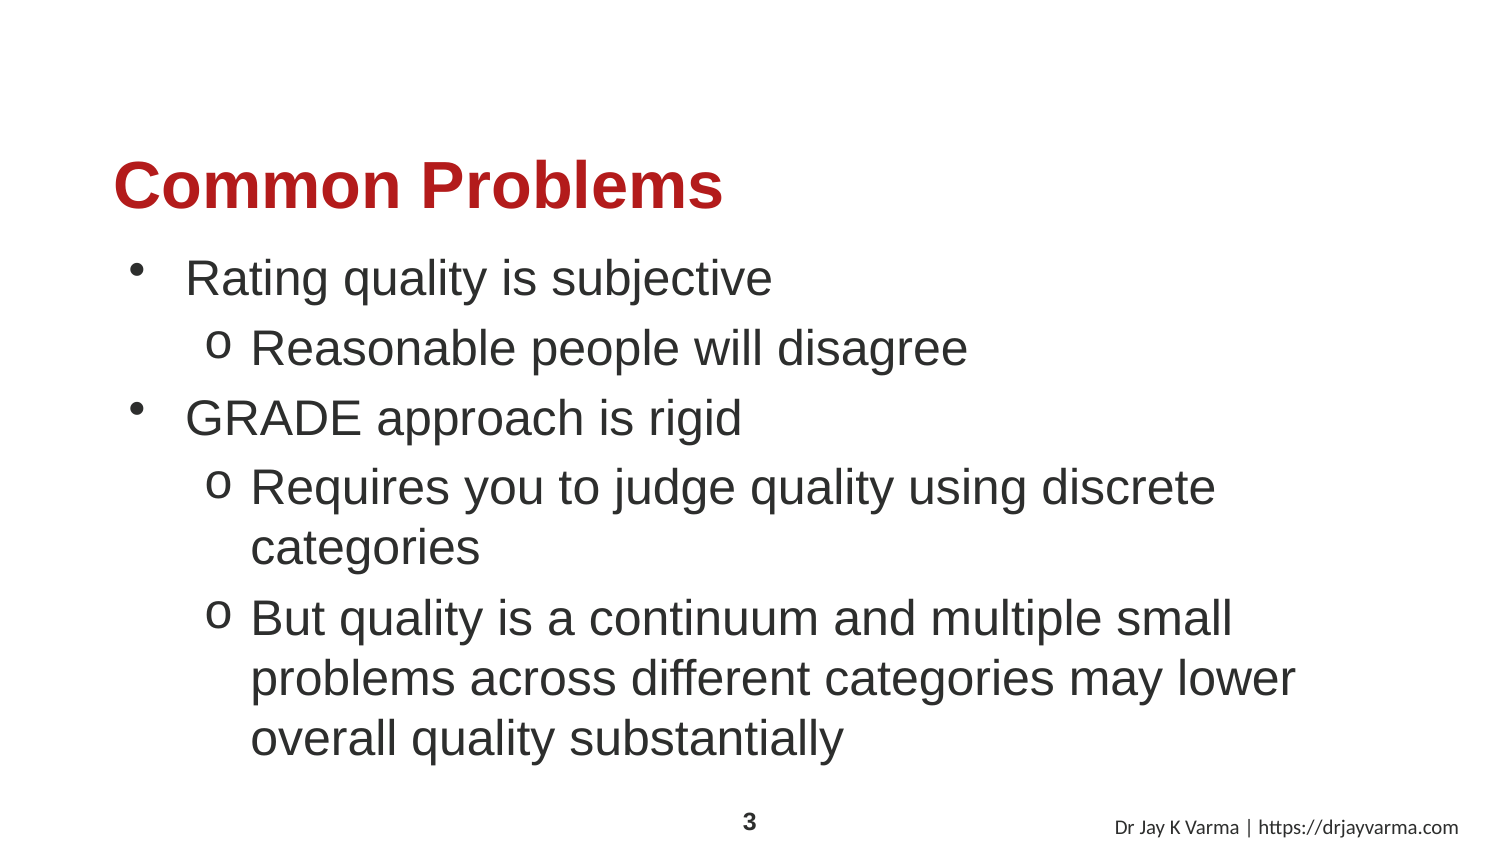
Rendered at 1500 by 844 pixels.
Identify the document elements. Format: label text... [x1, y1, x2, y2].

list Rating quality is subjective Reasonable people will disagree GRADE approach is rigid Requires you to judge quality using discrete categories But quality is a continuum and multiple small problems across different categories may lower overall quality substantially [113, 237, 1369, 784]
title Common Problems [113, 141, 1398, 231]
text_box Dr Jay K Varma | https://drjayvarma.com [1099, 806, 1500, 844]
